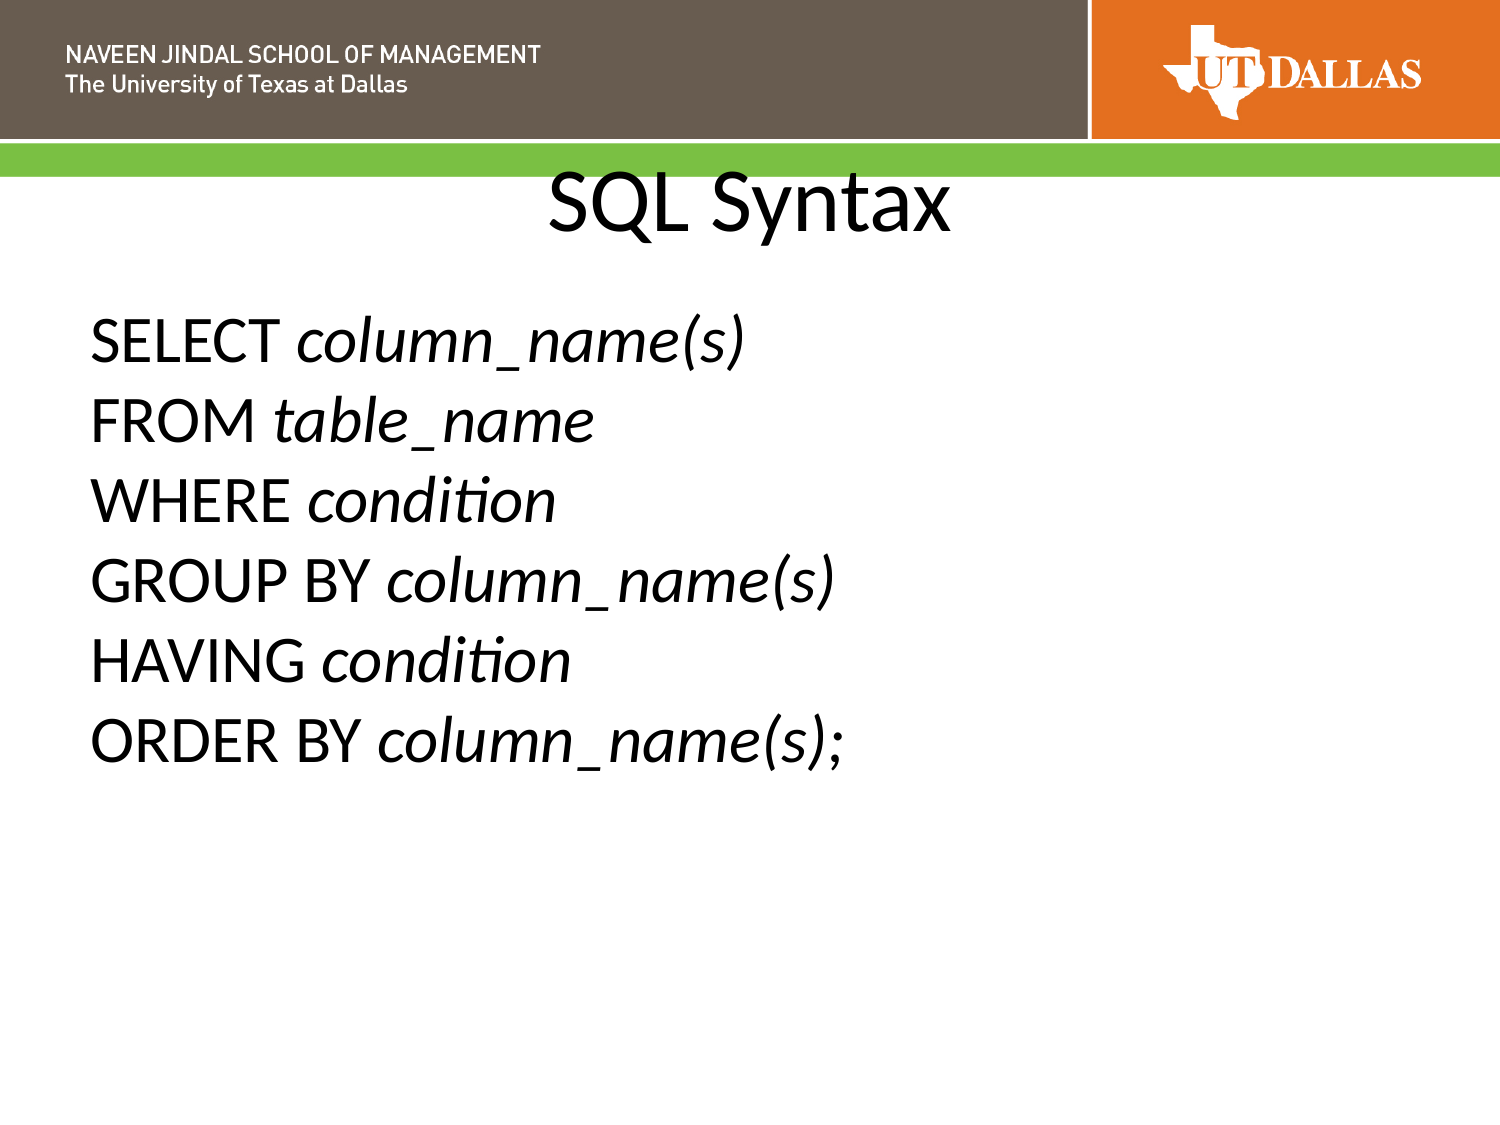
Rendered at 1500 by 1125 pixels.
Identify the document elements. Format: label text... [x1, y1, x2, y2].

title SQL Syntax [75, 101, 1425, 288]
picture [0, 0, 1500, 1125]
list SELECT column_name(s) FROM table_name WHERE condition GROUP BY column_name(s) HAVING condition ORDER BY column_name(s); [75, 288, 1425, 1005]
